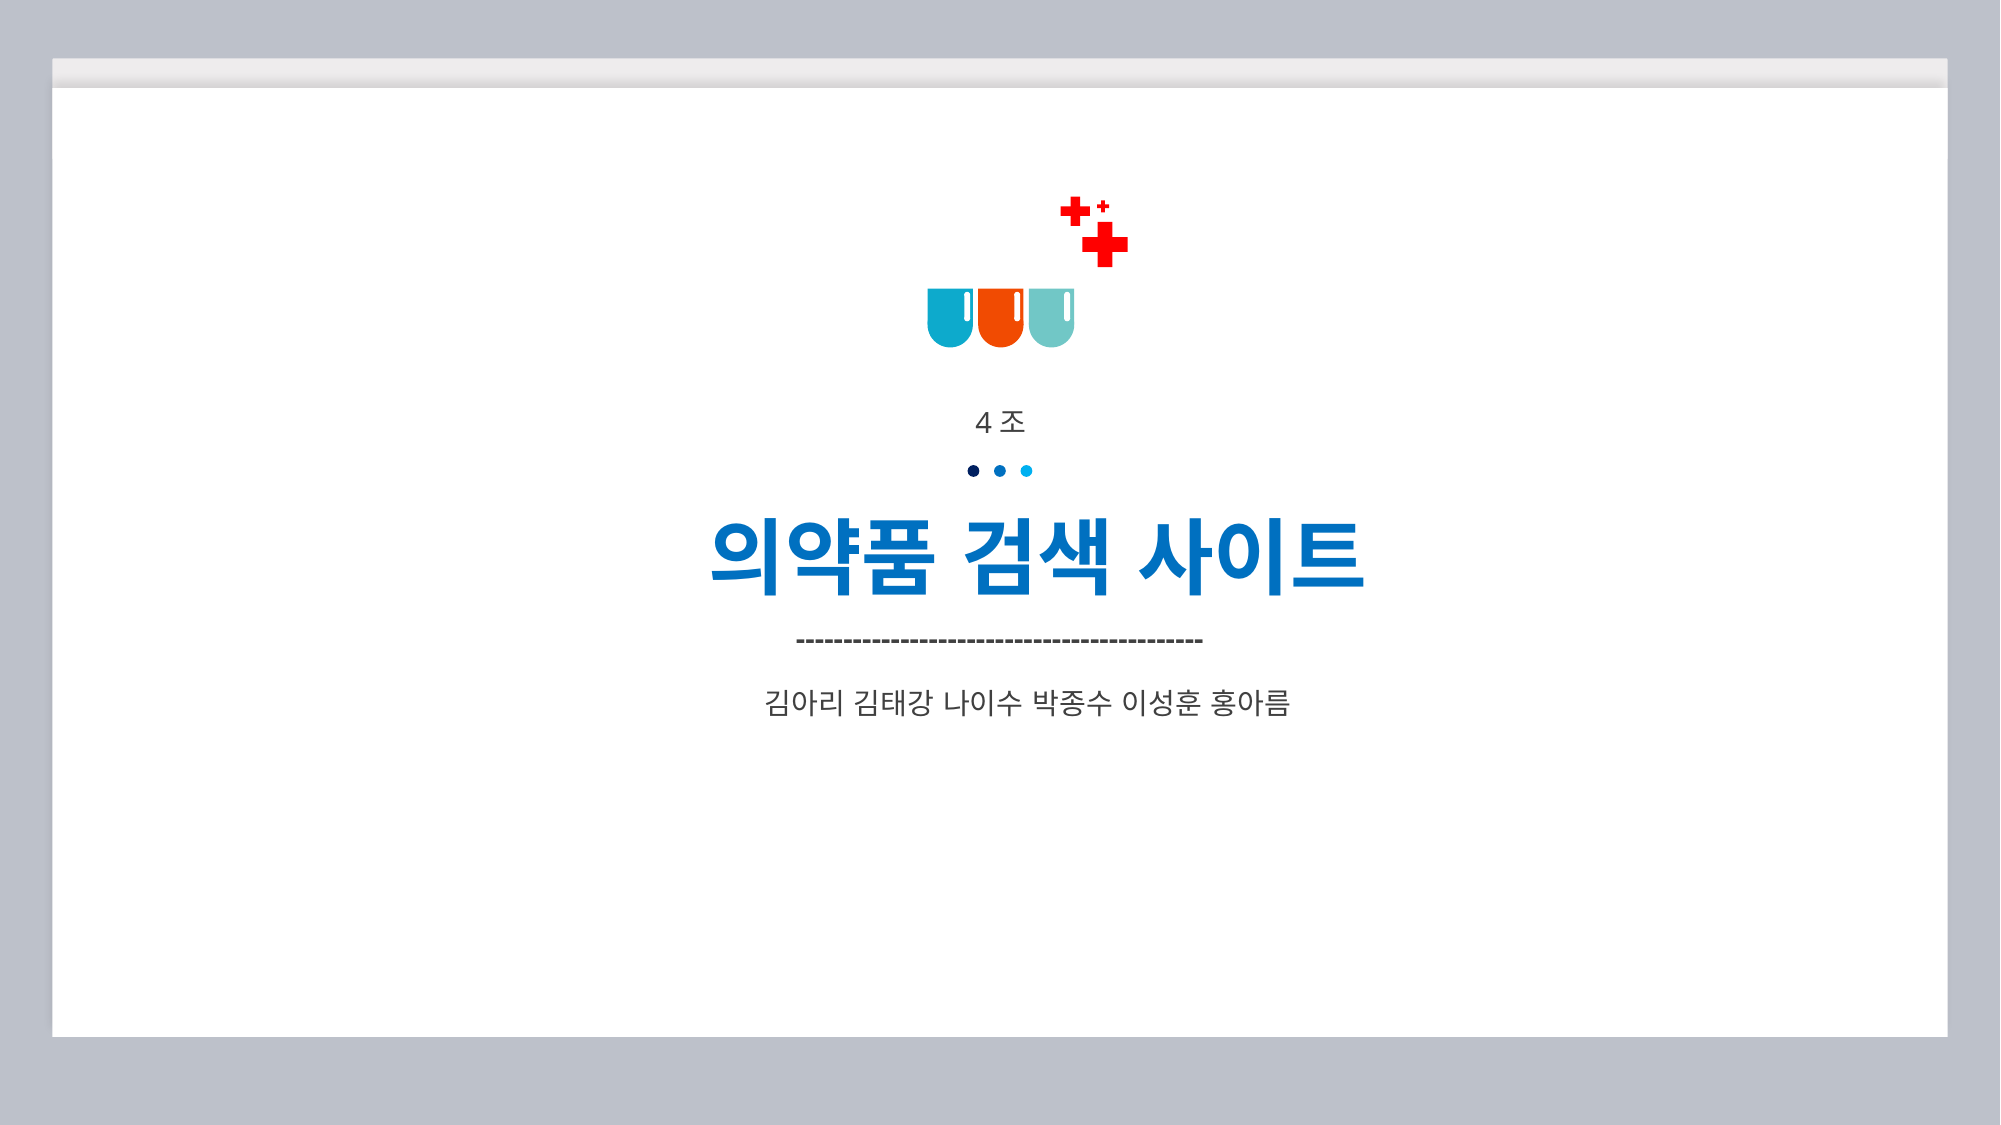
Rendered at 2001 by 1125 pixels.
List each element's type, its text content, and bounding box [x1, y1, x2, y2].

text_box 김아리 김태강 나이수 박종수 이성훈 홍아름 [749, 678, 1315, 729]
text_box 의약품 검색 사이트 [693, 467, 1383, 613]
text_box ------------------------------------------- [780, 613, 1220, 663]
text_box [967, 465, 1033, 477]
text_box 4조 [960, 396, 1041, 447]
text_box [927, 196, 1128, 348]
